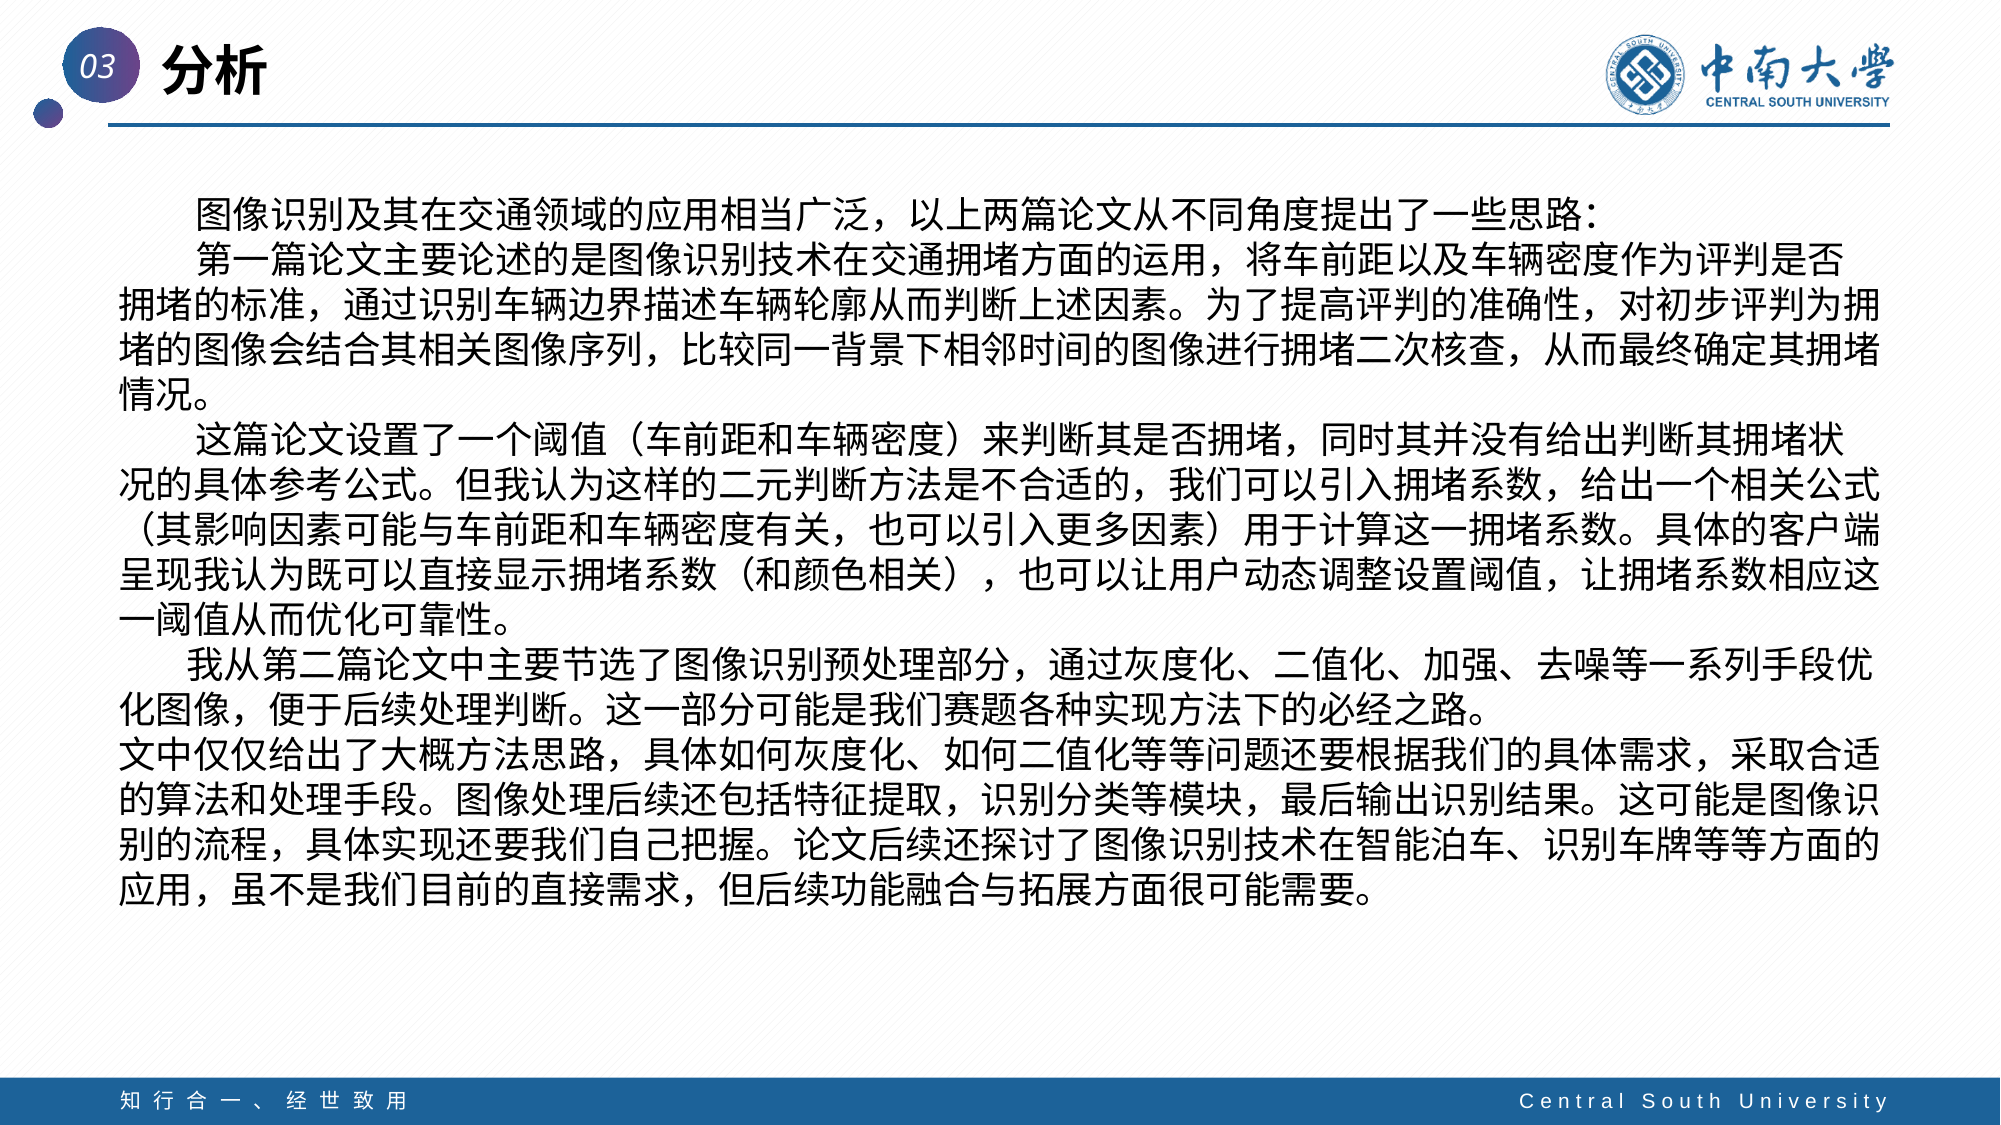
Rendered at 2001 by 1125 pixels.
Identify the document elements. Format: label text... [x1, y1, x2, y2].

text_box 知行合一、经世致用 [105, 1080, 423, 1120]
text_box [0, 1077, 2000, 1125]
text_box 图像识别及其在交通领域的应用相当广泛，以上两篇论文从不同角度提出了一些思路： 第一篇论文主要论述的是图像识别技术在交通拥堵方面的运用，将车前距以及车辆密度作为评判是否拥堵的标准，通过识别车辆边界描述车辆轮廓从而判断上述因素。为了提高评判的准确性，对初步评判为拥堵的图像会结合其相关图像序列，比较同一背景下相邻时间的图像进行拥堵二次核查，从而最终确定其拥堵情况。 这篇论文设置了一个阈值（车前距和车辆密度）来判断其是否拥堵，同时其并没有给出判断其拥堵状况的具体参考公式。但我认为这样的二元判断方法是不合适的，我们可以引入拥堵系数，给出一个相关公式（其影响因素可能与车前距和车辆密度有关，也可以引入更多因素）用于计算这一拥堵系数。具体的客户端呈现我认为既可以直接显示拥堵系数（和颜色相关），也可以让用户动态调整设置阈值，让拥堵系数相应这一阈值从而优化可靠性。 我从第二篇论文中主要节选了图像识别预处理部分，通过灰度化、二值化、加强、去噪等一系列手段优化图像，便于后续处理判断。这一部分可能是我们赛题各种实现方法下的必经之路。 文中仅仅给出了大概方法思路，具体如何灰度化、如何二值化等等问题还要根据我们的具体需求，采取合适的算法和处理手段。图像处理后续还包括特征提取，识别分类等模块，最后输出识别结果。这可能是图像识别的流程，具体实现还要我们自己把握。论文后续还探讨了图像识别技术在智能泊车、识别车牌等等方面的应用，虽不是我们目前的直接需求，但后续功能融合与拓展方面很可能需要。 [103, 183, 1897, 919]
text_box Central South University [1504, 1080, 1902, 1120]
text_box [33, 26, 153, 128]
picture [1595, 28, 1907, 121]
text_box 分析 [160, 17, 1053, 110]
